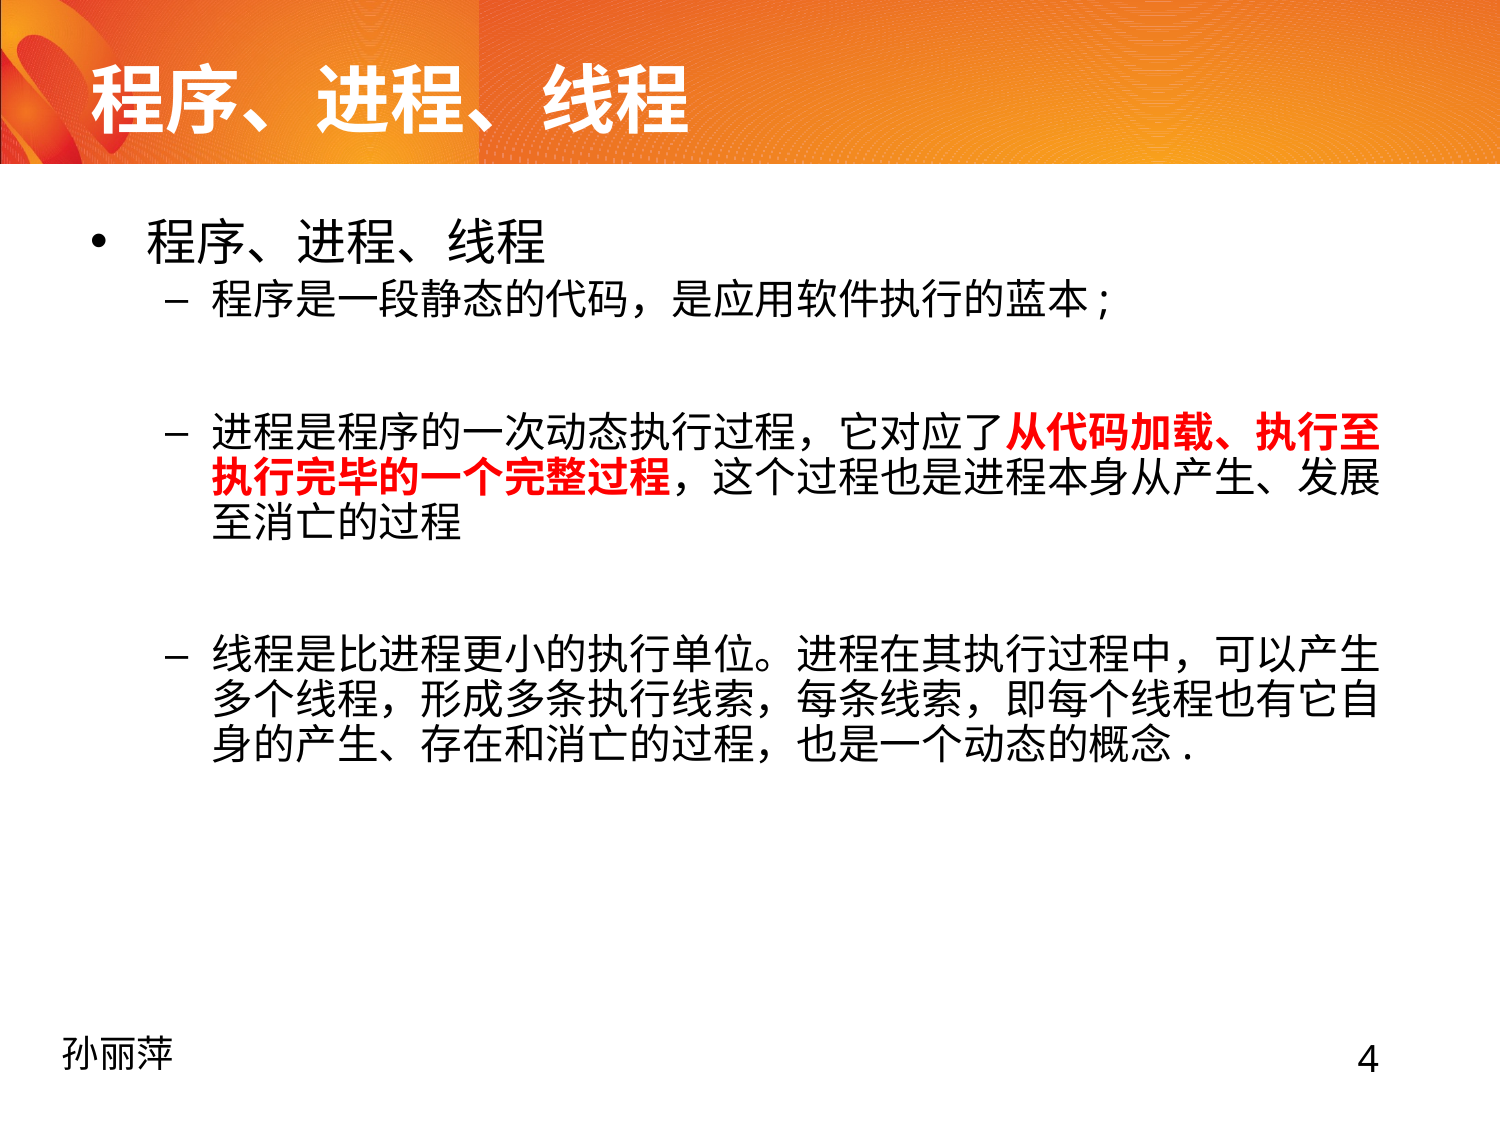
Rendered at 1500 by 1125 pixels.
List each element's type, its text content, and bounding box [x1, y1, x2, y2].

title 程序、进程、线程 [75, 45, 1425, 167]
list 程序、进程、线程 程序是一段静态的代码，是应用软件执行的蓝本; 进程是程序的一次动态执行过程，它对应了从代码加载、执行至执行完毕的一个完整过程，这个过程也是进程本身从产生、发展至消亡的过程 线程是比进程更小的执行单位。进程在其执行过程中，可以产生多个线程，形成多条执行线索，每条线索，即每个线程也有它自身的产生、存在和消亡的过程，也是一个动态的概念. [75, 190, 1425, 1005]
picture [0, 0, 1500, 164]
